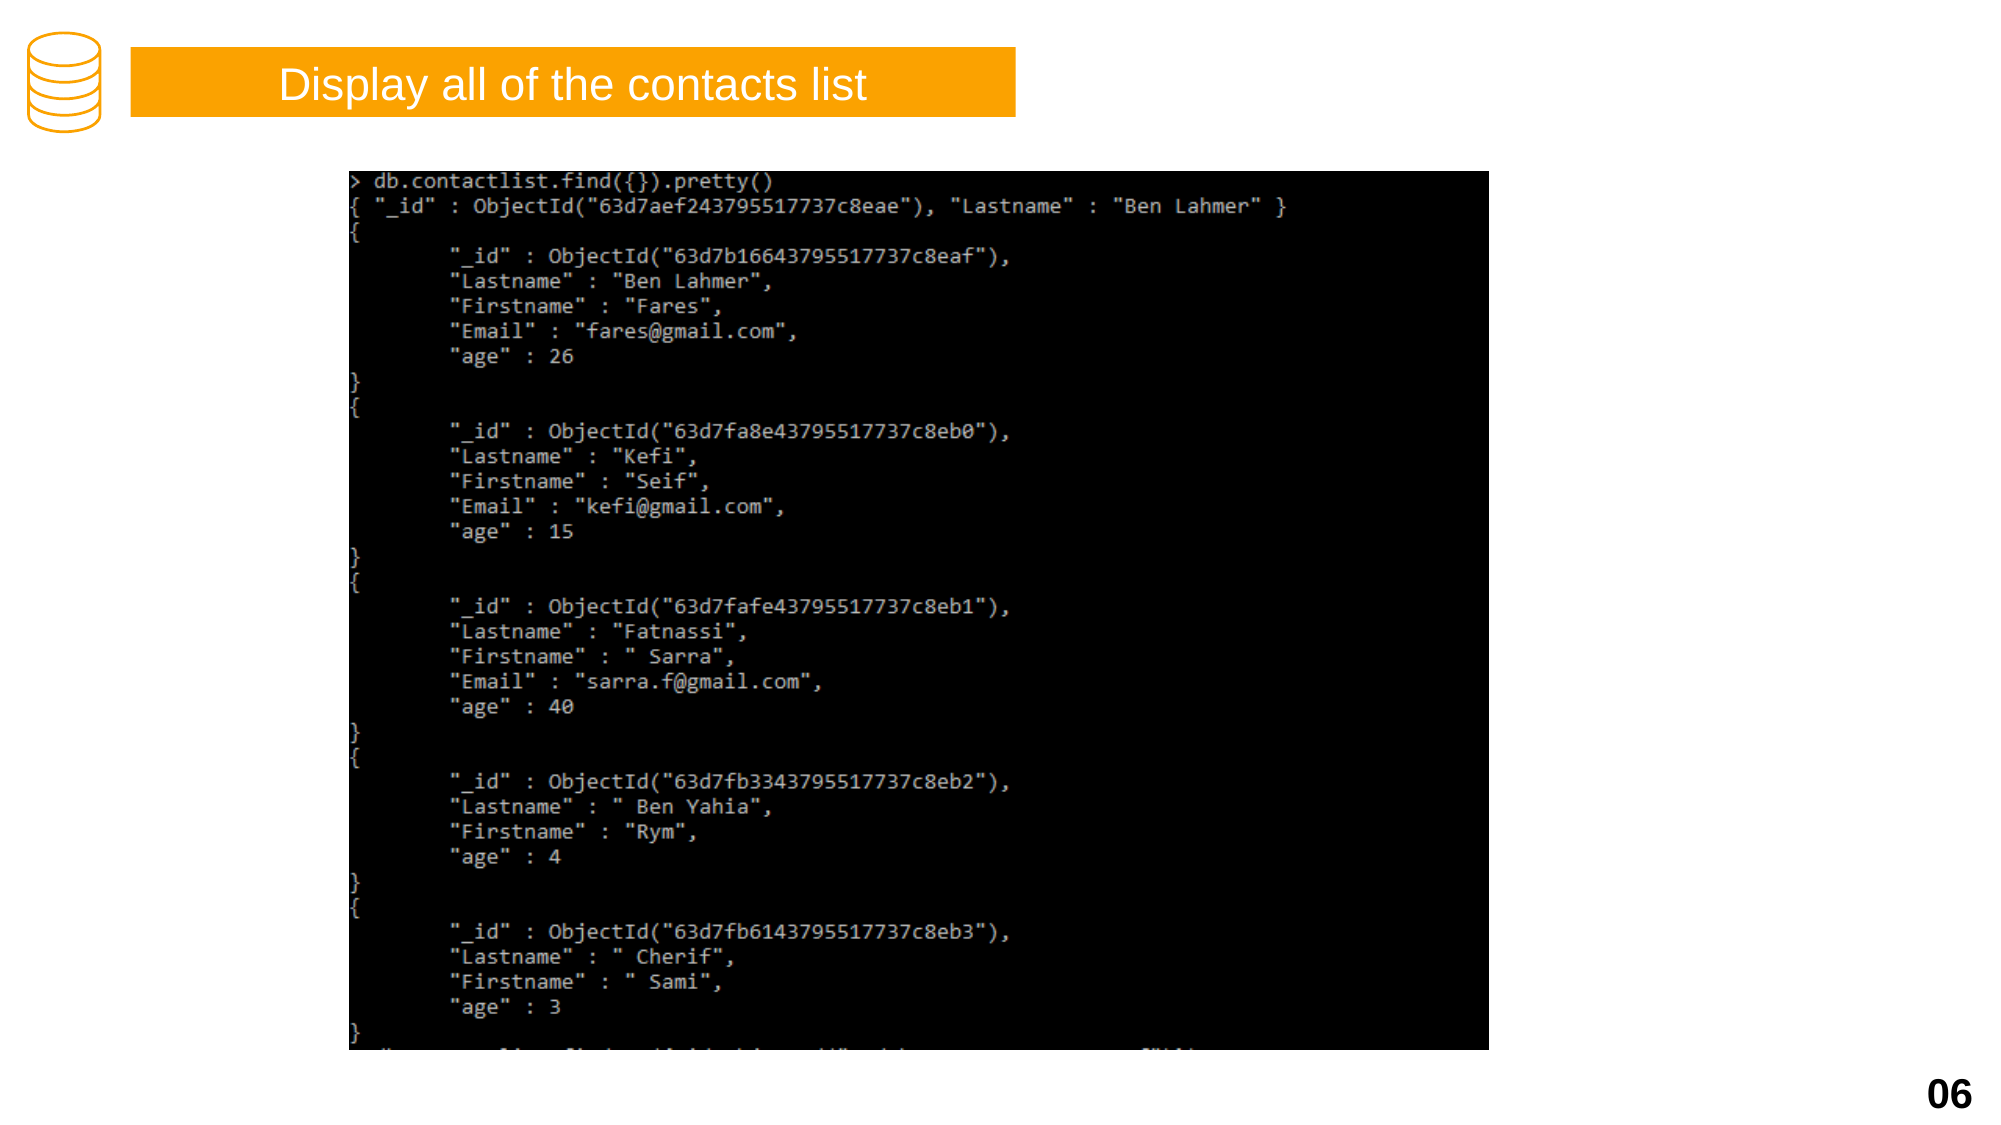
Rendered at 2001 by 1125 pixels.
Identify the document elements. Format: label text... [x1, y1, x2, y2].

text_box [27, 31, 102, 134]
picture [349, 171, 1489, 1050]
text_box 06 [1900, 1059, 2000, 1125]
text_box Display all of the contacts list [130, 47, 1016, 117]
